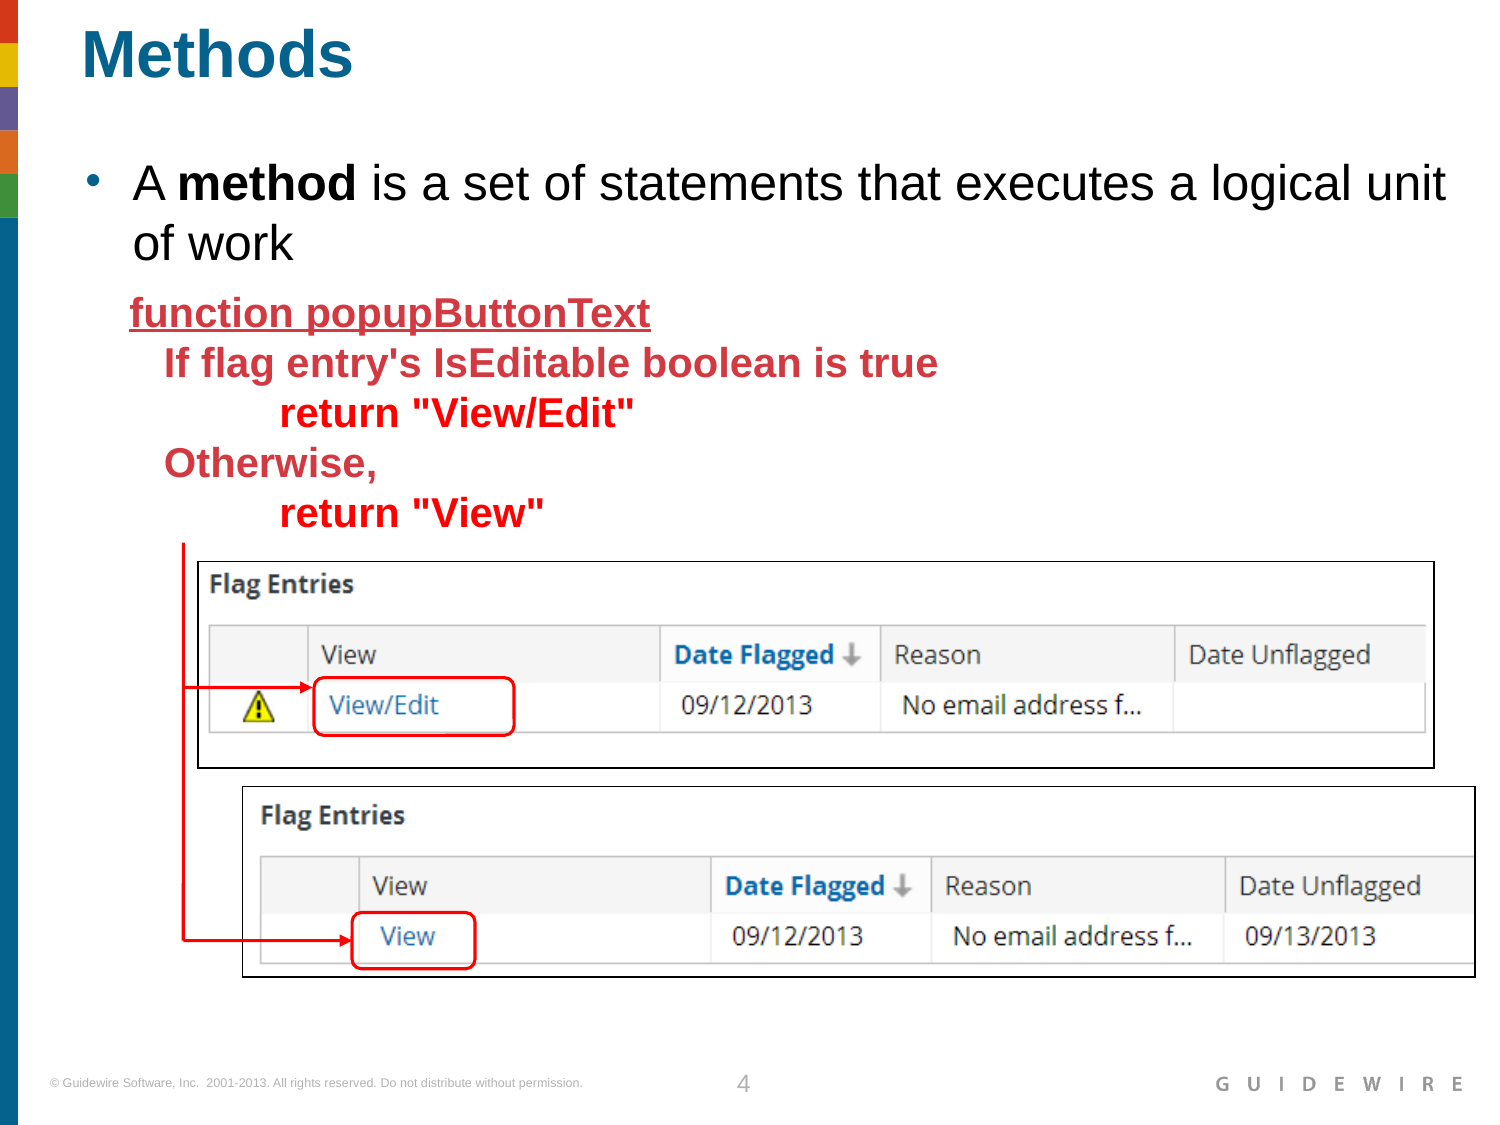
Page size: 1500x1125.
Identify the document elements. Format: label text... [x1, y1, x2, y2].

picture [1215, 1073, 1480, 1096]
picture [242, 787, 1475, 977]
list A method is a set of statements that executes a logical unit of work [85, 149, 1451, 1050]
text_box function popupButtonText If flag entry's IsEditable boolean is true return "View/Edit" Otherwise, return "View" [129, 285, 1121, 536]
title Methods [81, 19, 1446, 142]
picture [198, 561, 1434, 768]
